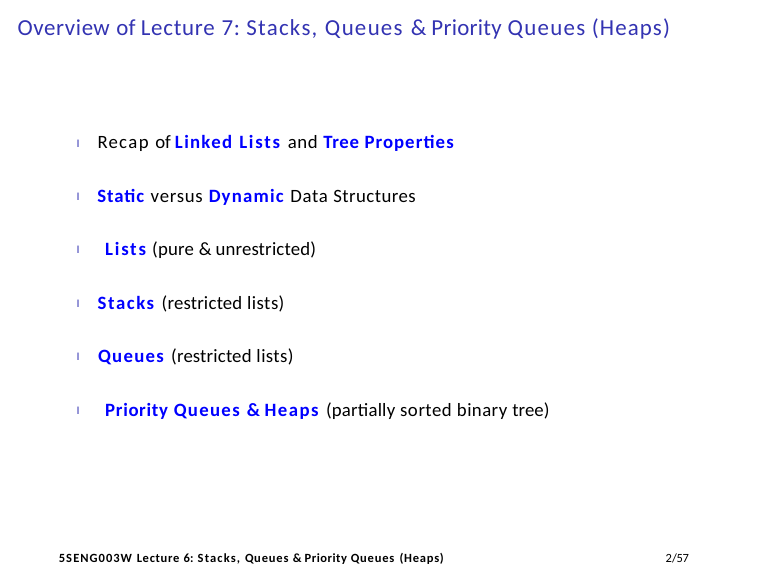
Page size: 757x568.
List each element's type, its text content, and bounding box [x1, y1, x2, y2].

text_box I Recap of Linked Lists and Tree Properties I Static versus Dynamic Data Structures I Lists (pure & unrestricted) I Stacks (restricted lists) I Queues (restricted lists) I Priority Queues & Heaps (partially sorted binary tree) [74, 127, 554, 420]
title Overview of Lecture 7: Stacks, Queues & Priority Queues (Heaps) [15, 10, 687, 107]
slide_number 11/57 [661, 548, 699, 568]
footer 5SENG003W Lecture 6: Stacks, Queues & Priority Queues (Heaps) [56, 548, 454, 568]
